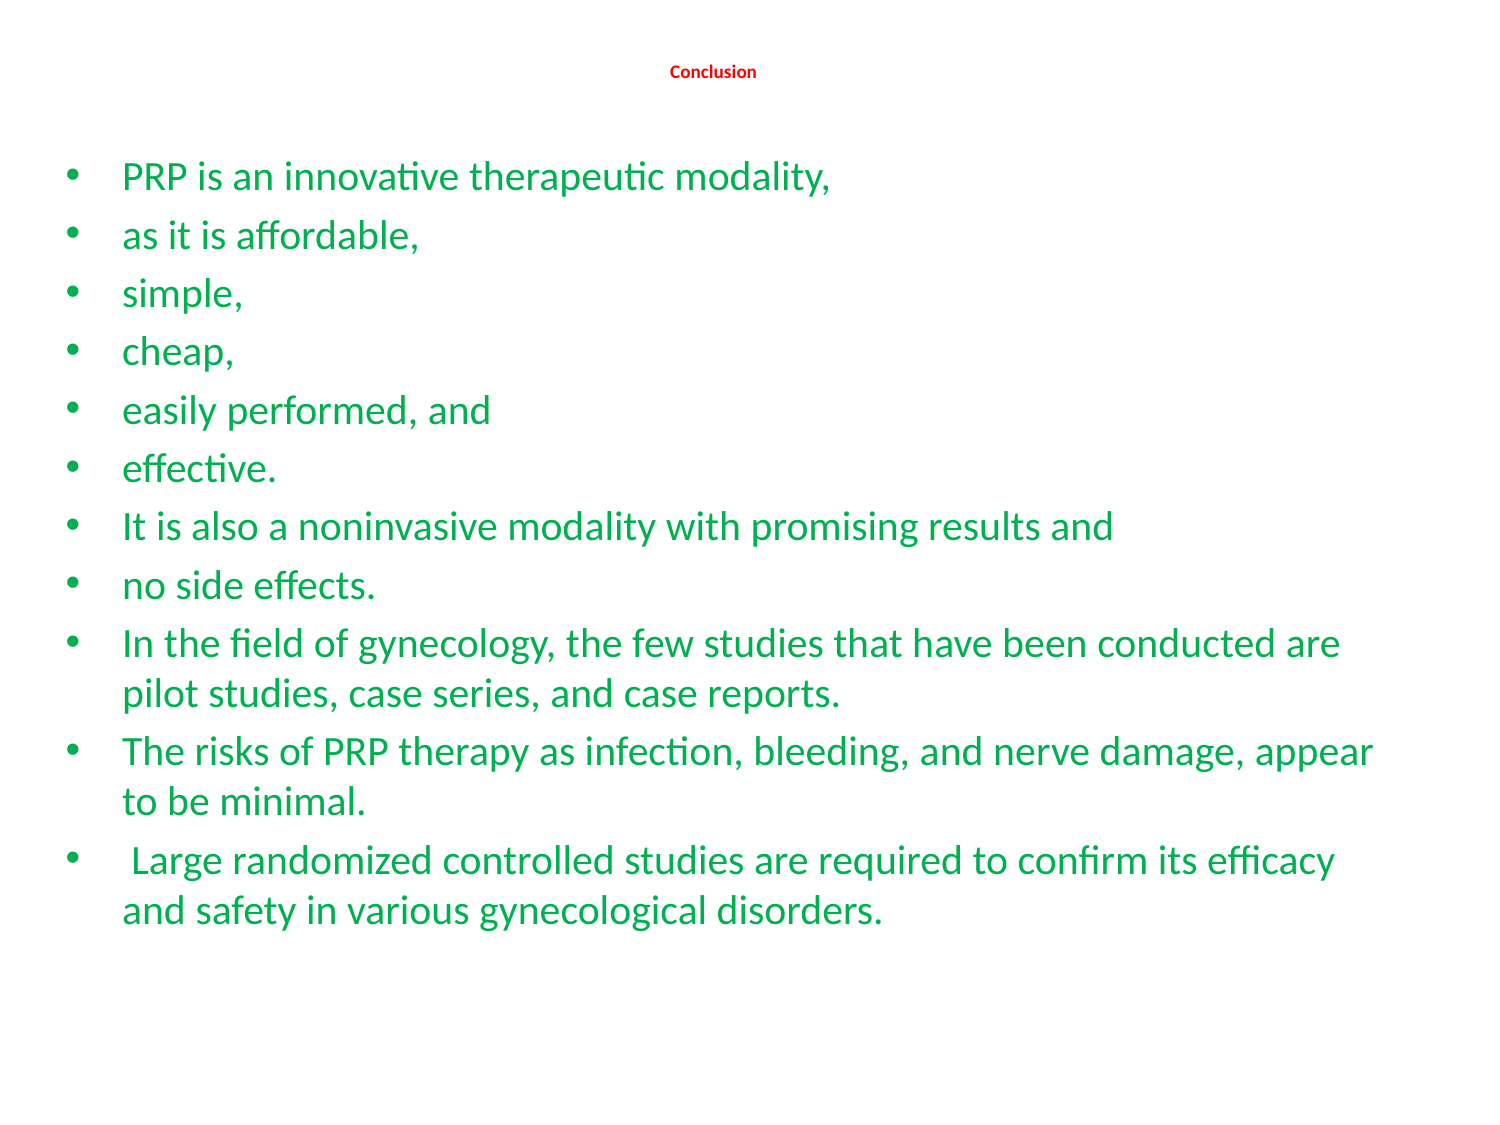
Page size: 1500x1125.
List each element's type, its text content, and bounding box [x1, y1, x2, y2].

list PRP is an innovative therapeutic modality, as it is affordable, simple, cheap, easily performed, and effective. It is also a noninvasive modality with promising results and no side effects. In the field of gynecology, the few studies that have been conducted are pilot studies, case series, and case reports. The risks of PRP therapy as infection, bleeding, and nerve damage, appear to be minimal. Large randomized controlled studies are required to confirm its efficacy and safety in various gynecological disorders. [50, 141, 1397, 1067]
title Conclusion [66, 28, 1361, 115]
